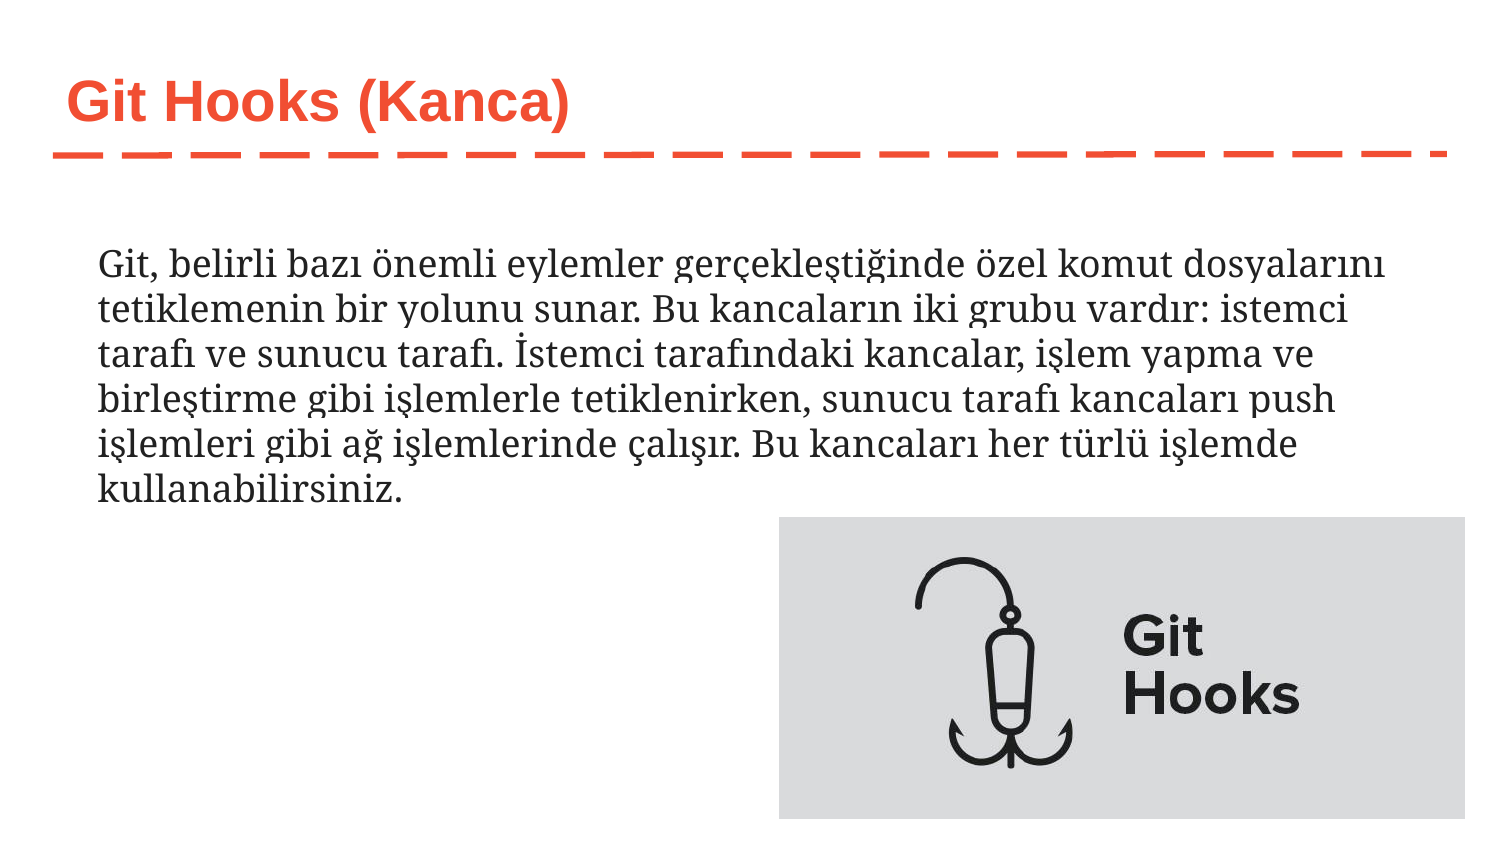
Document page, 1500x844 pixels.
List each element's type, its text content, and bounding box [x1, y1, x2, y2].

picture [778, 516, 1465, 819]
title Git Hooks (Kanca) [51, 48, 1449, 142]
text_box Git, belirli bazı önemli eylemler gerçekleştiğinde özel komut dosyalarını tetiklemenin bir yolunu sunar. Bu kancaların iki grubu vardır: istemci tarafı ve sunucu tarafı. İstemci tarafındaki kancalar, işlem yapma ve birleştirme gibi işlemlerle tetiklenirken, sunucu tarafı kancaları push işlemleri gibi ağ işlemlerinde çalışır. Bu kancaları her türlü işlemde kullanabilirsiniz. [82, 190, 1426, 493]
